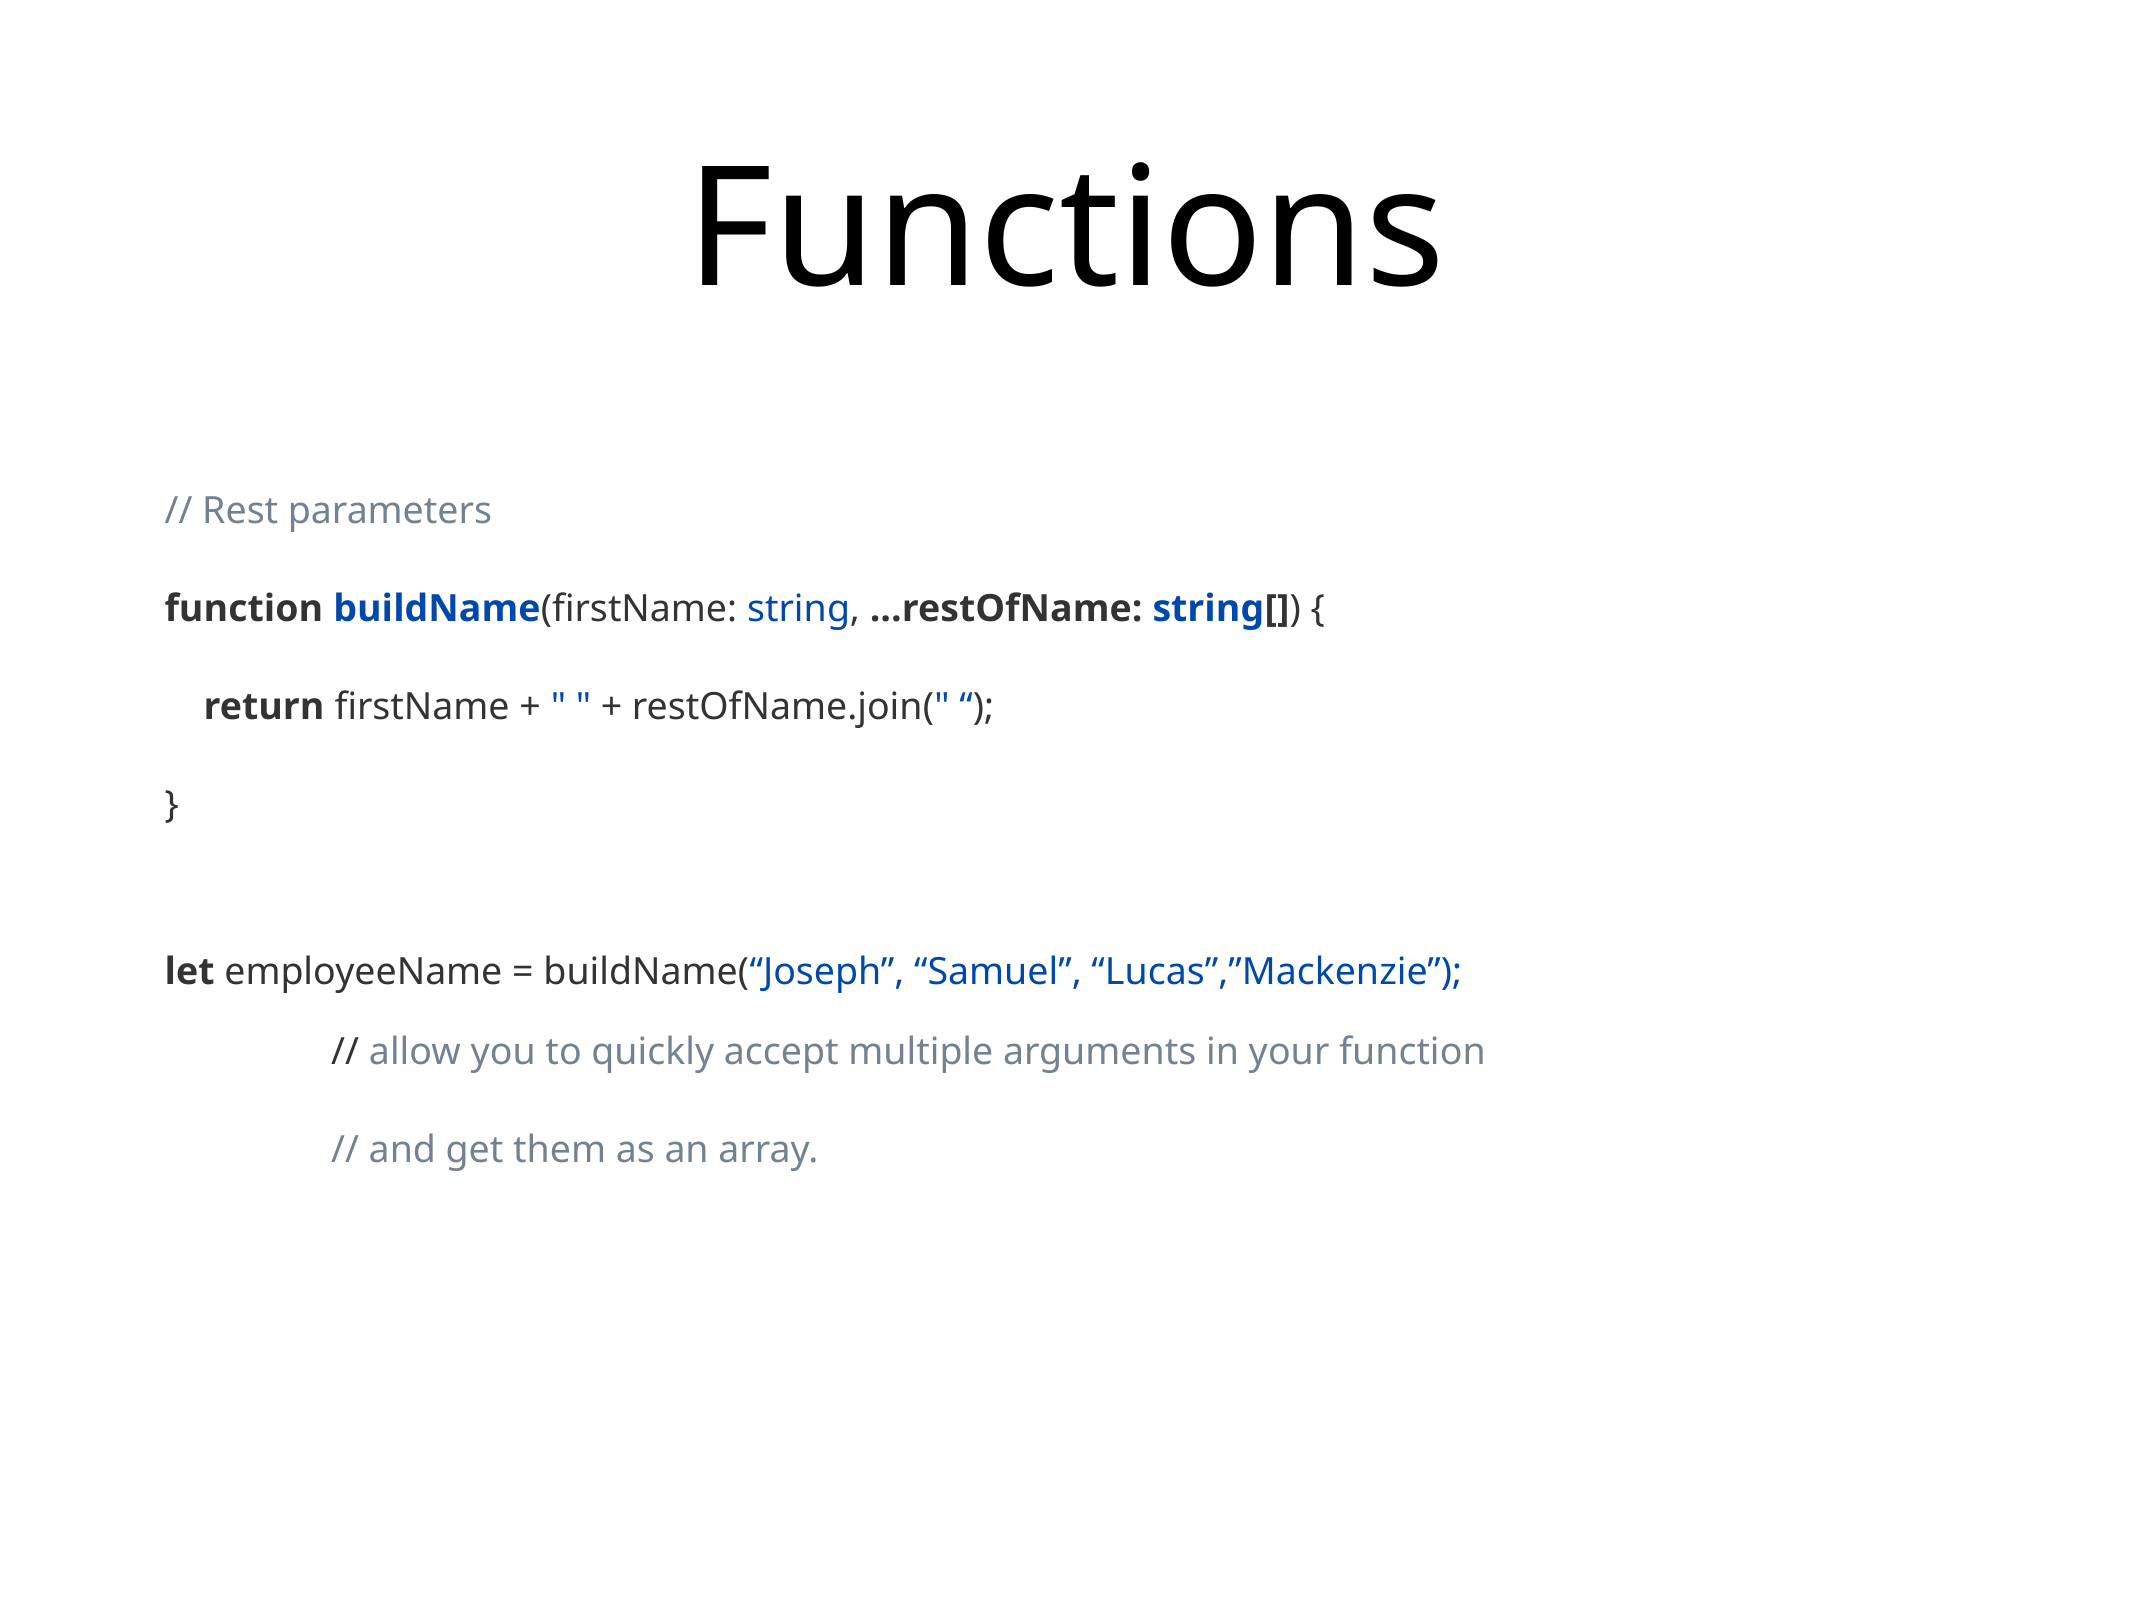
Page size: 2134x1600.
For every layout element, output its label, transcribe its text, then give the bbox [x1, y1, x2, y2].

list // Rest parameters function buildName(firstName: string, ...restOfName: string[]) { return firstName + " " + restOfName.join(" “); } let employeeName = buildName(“Joseph”, “Samuel”, “Lucas”,”Mackenzie”); [155, 424, 1978, 1457]
text_box // allow you to quickly accept multiple arguments in your function // and get them as an array. [322, 965, 1656, 1179]
title Functions [155, 41, 1978, 397]
